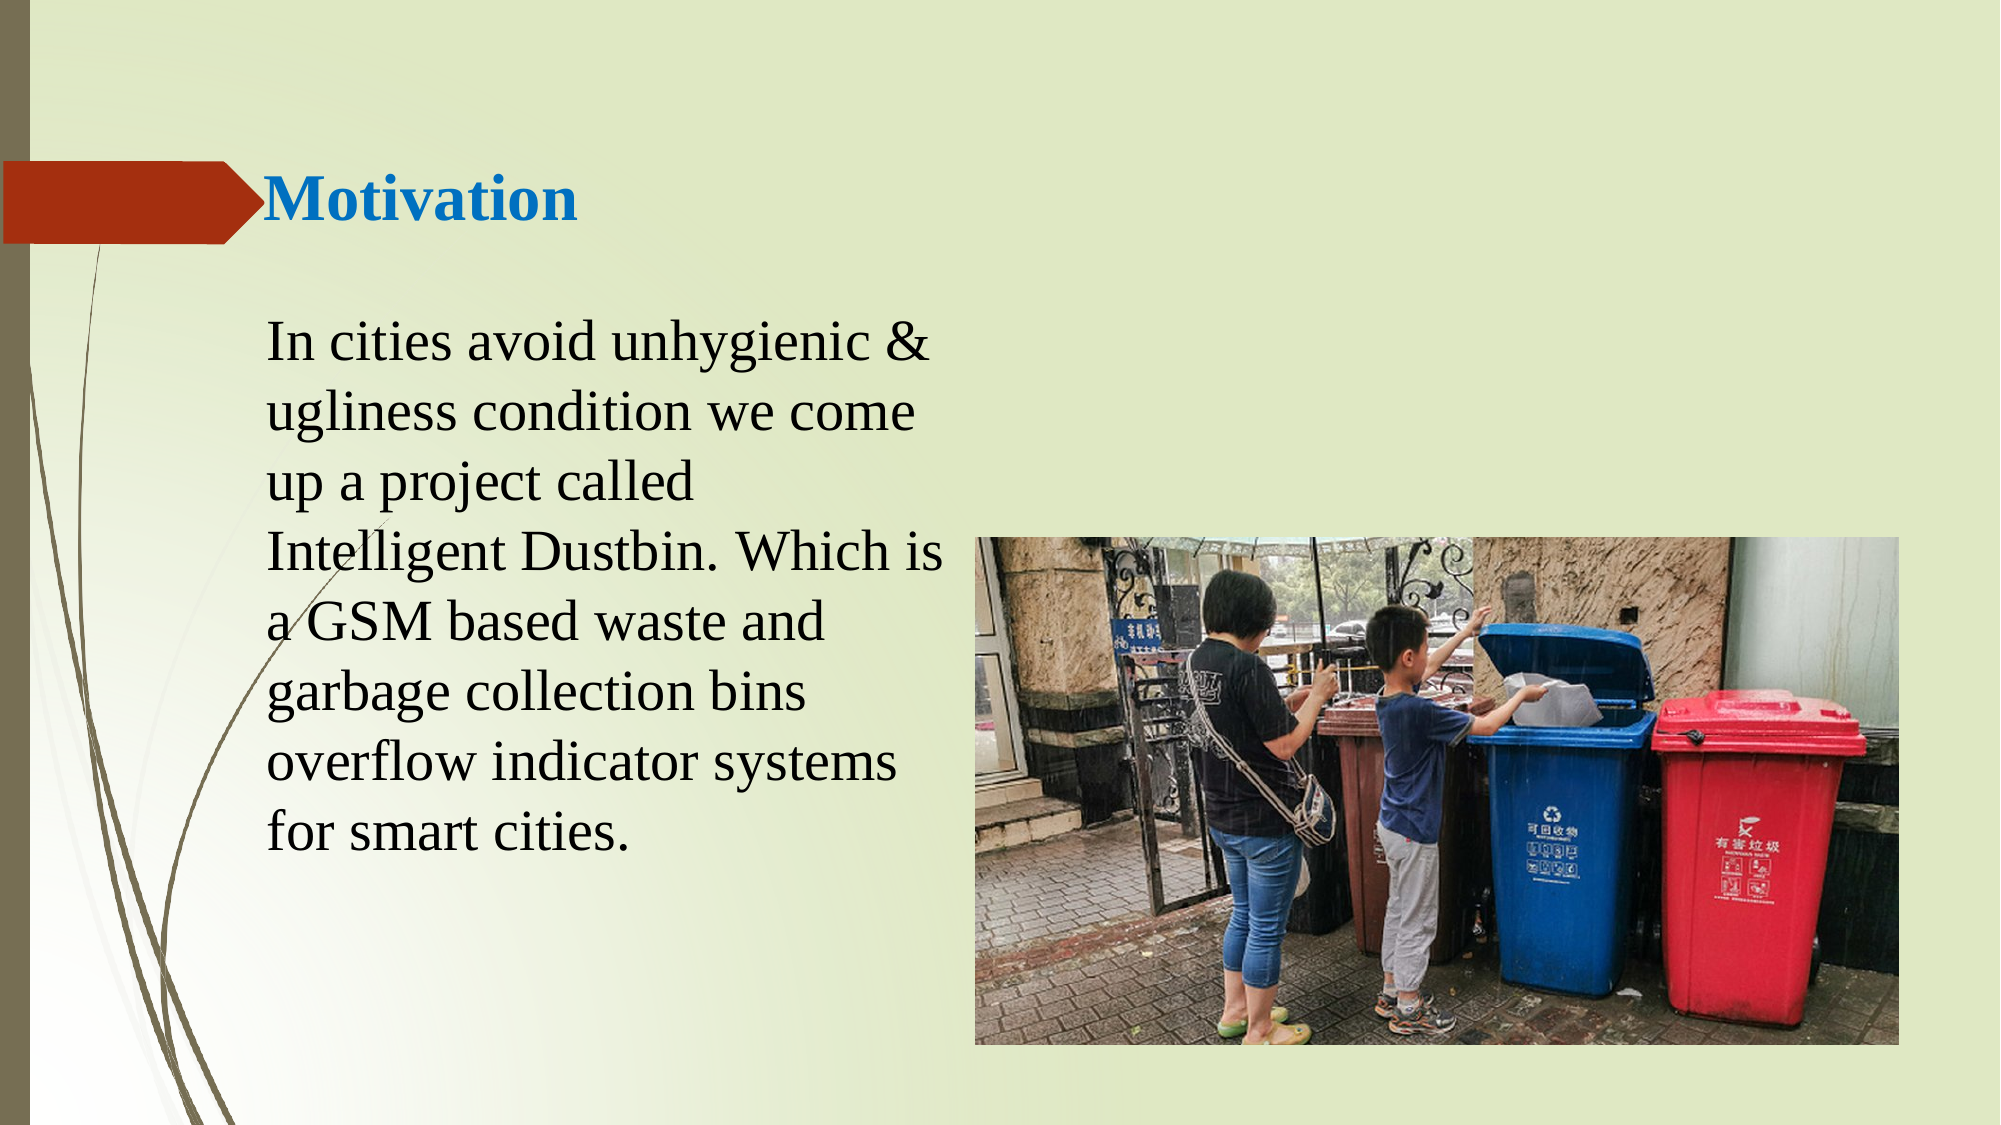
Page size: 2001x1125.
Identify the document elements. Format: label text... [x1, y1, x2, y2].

picture [30, 0, 2000, 1125]
text_box [3, 161, 261, 245]
title Motivation [261, 152, 1644, 342]
text_box In cities avoid unhygienic & ugliness condition we come up a project called Intelligent Dustbin. Which is a GSM based waste and garbage collection bins overflow indicator systems for smart cities. [264, 299, 950, 934]
